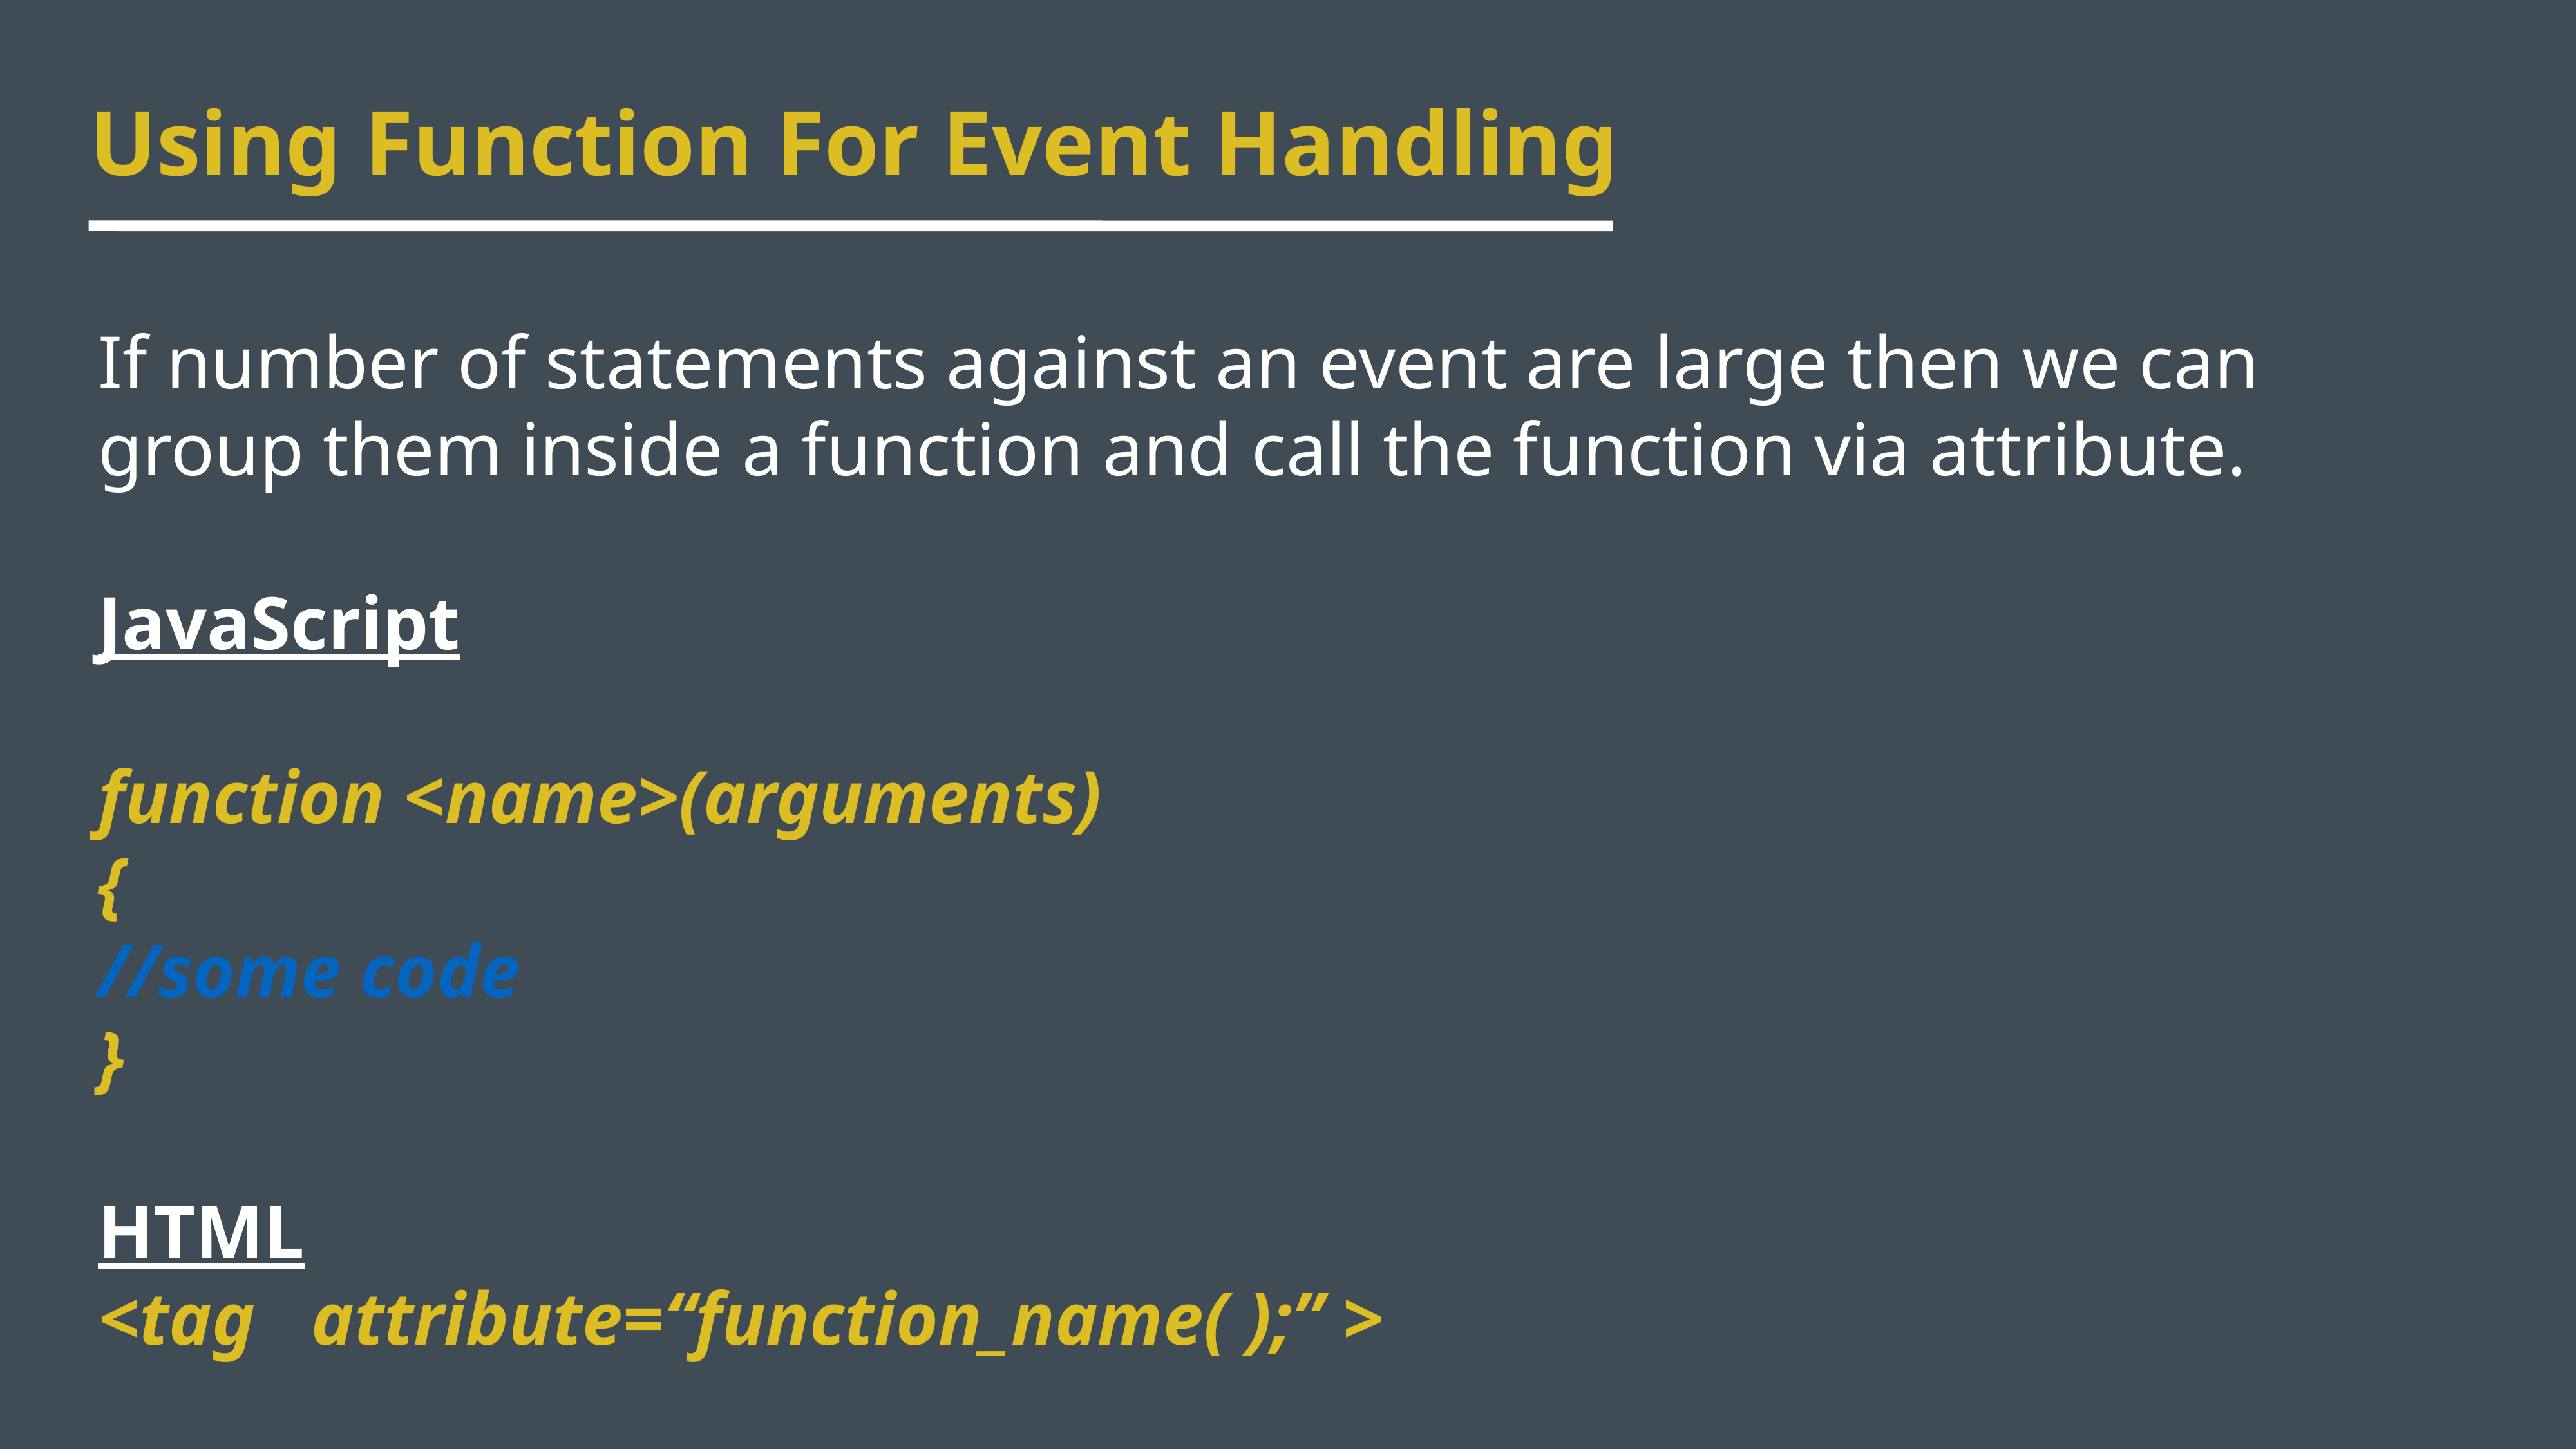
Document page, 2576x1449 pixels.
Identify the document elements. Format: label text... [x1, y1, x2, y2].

text_box If number of statements against an event are large then we can group them inside a function and call the function via attribute. JavaScript function <name>(arguments) { //some code } HTML <tag attribute=“function_name( );” > [88, 311, 2470, 1364]
text_box Using Function For Event Handling [80, 82, 1629, 198]
